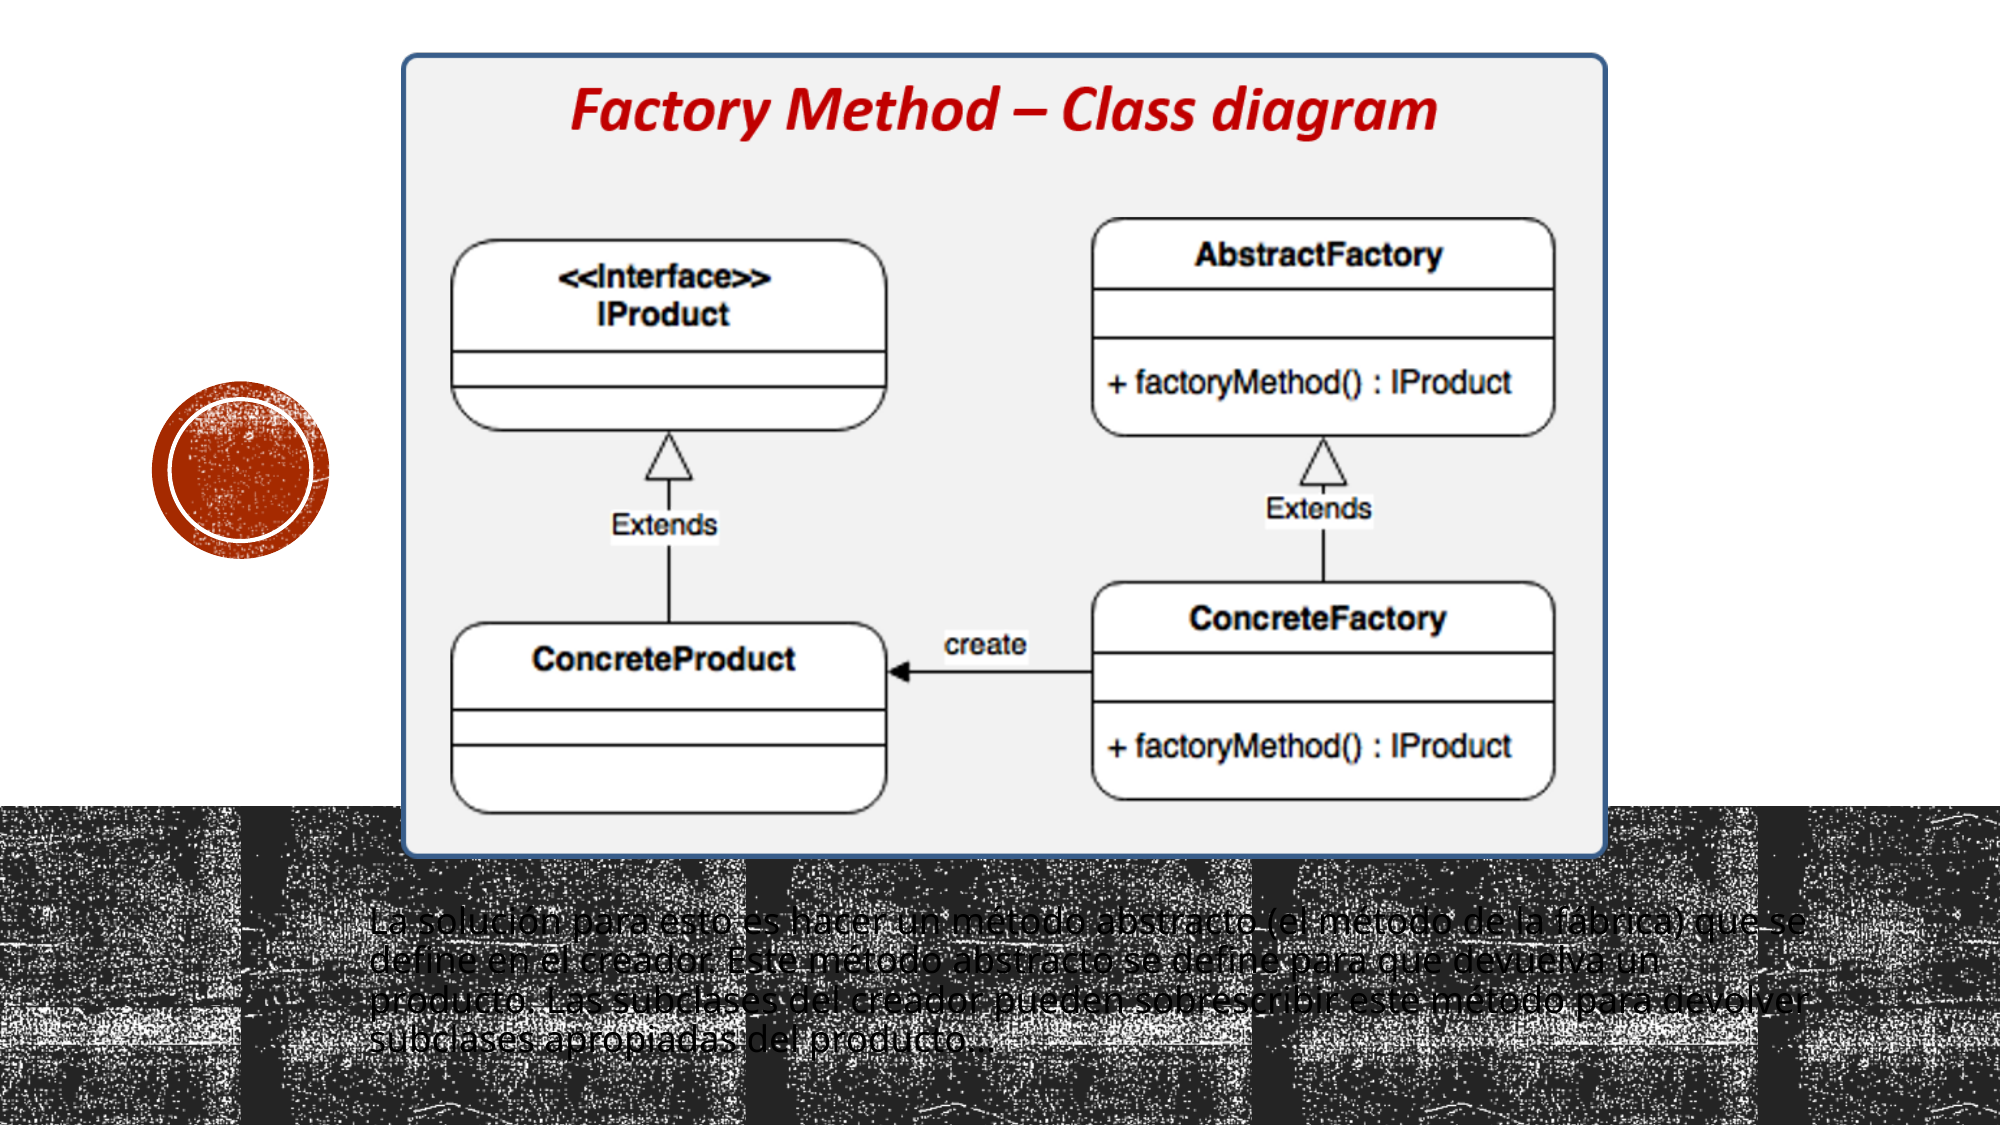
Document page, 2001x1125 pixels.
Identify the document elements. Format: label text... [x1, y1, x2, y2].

list La solución para esto es hacer un método abstracto (el método de la fábrica) que se define en el creador. Este método abstracto se define para que devuelva un producto. Las subclases del creador pueden sobrescribir este método para devolver subclases apropiadas del producto... [353, 894, 1839, 1070]
picture [401, 49, 1608, 859]
